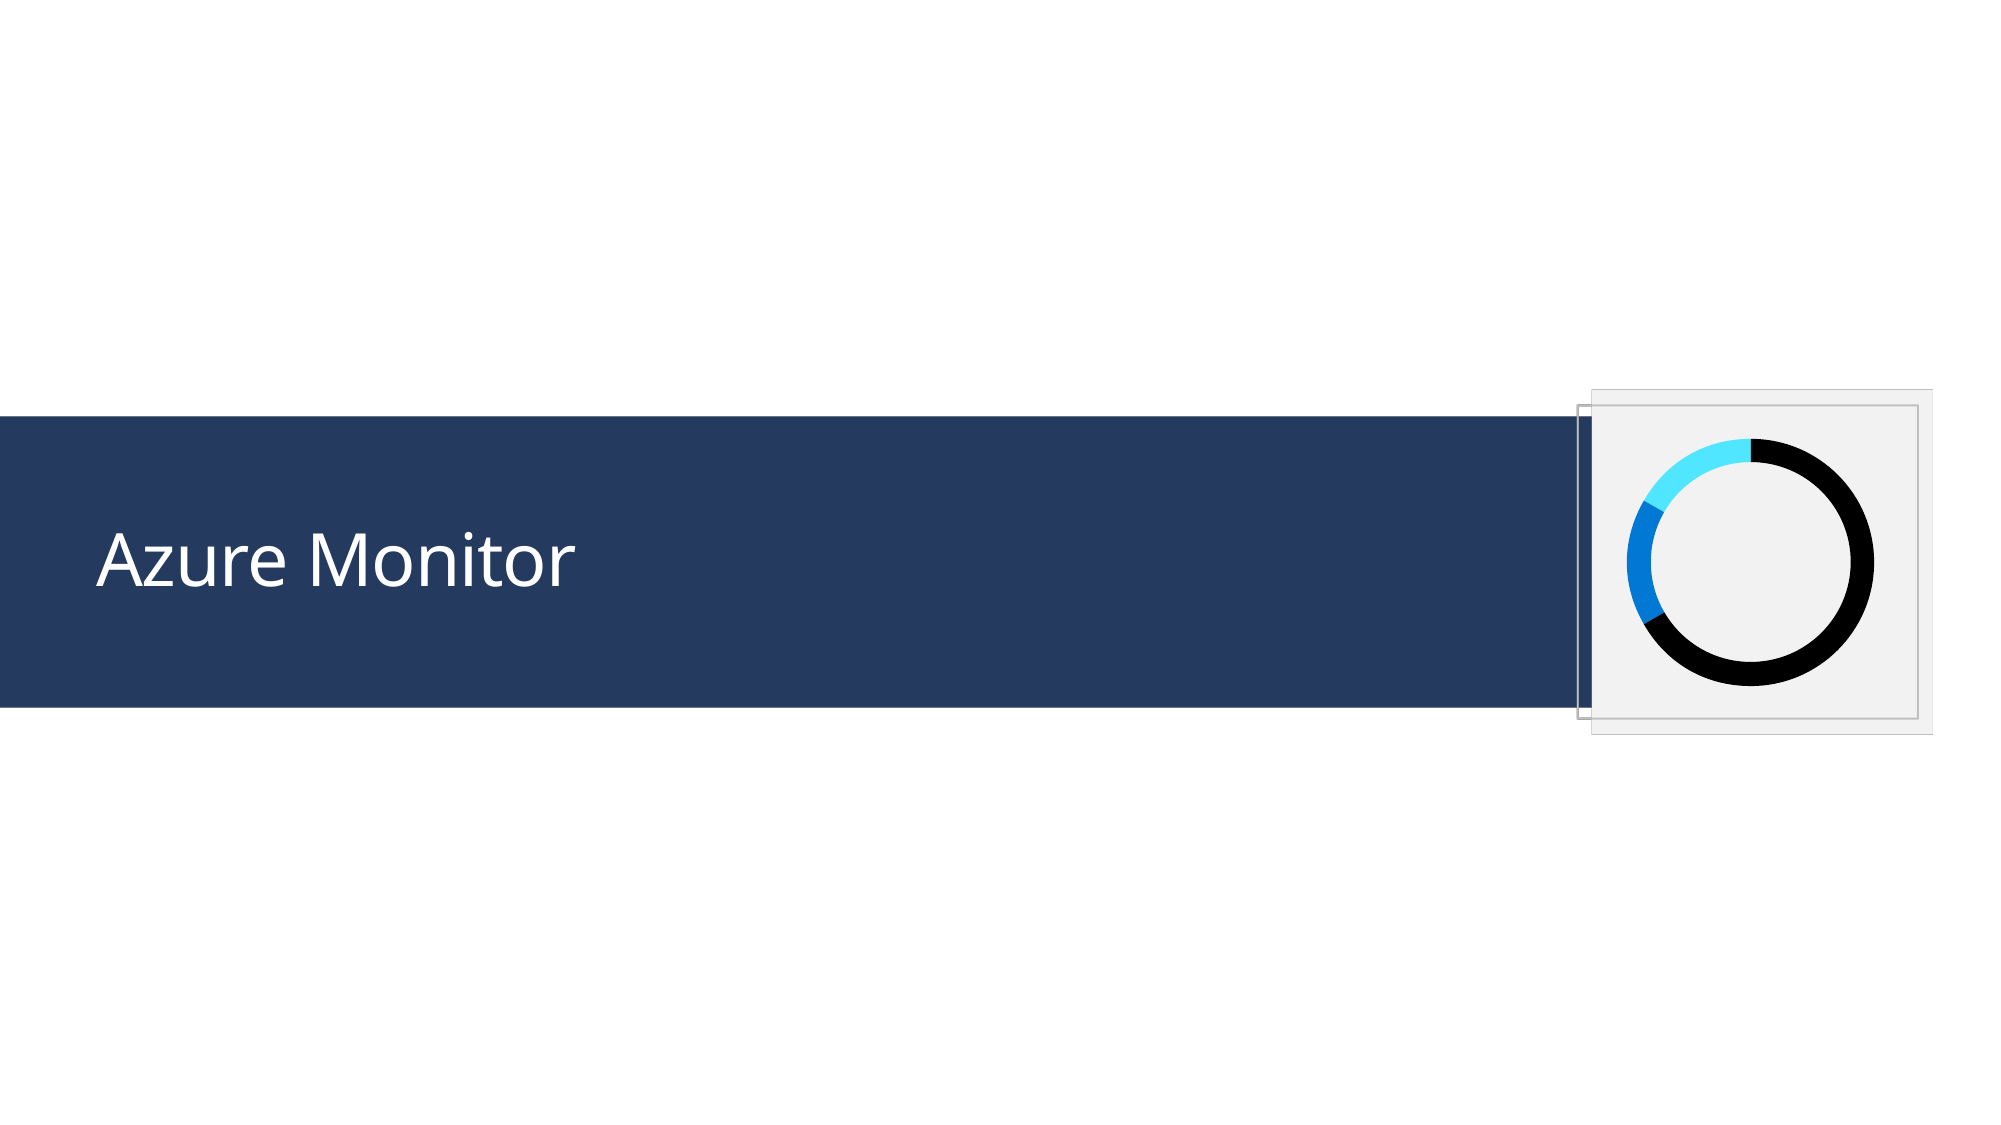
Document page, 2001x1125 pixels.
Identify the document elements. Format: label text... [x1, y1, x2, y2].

title Azure Monitor [96, 521, 1555, 604]
picture [0, 0, 2001, 1125]
